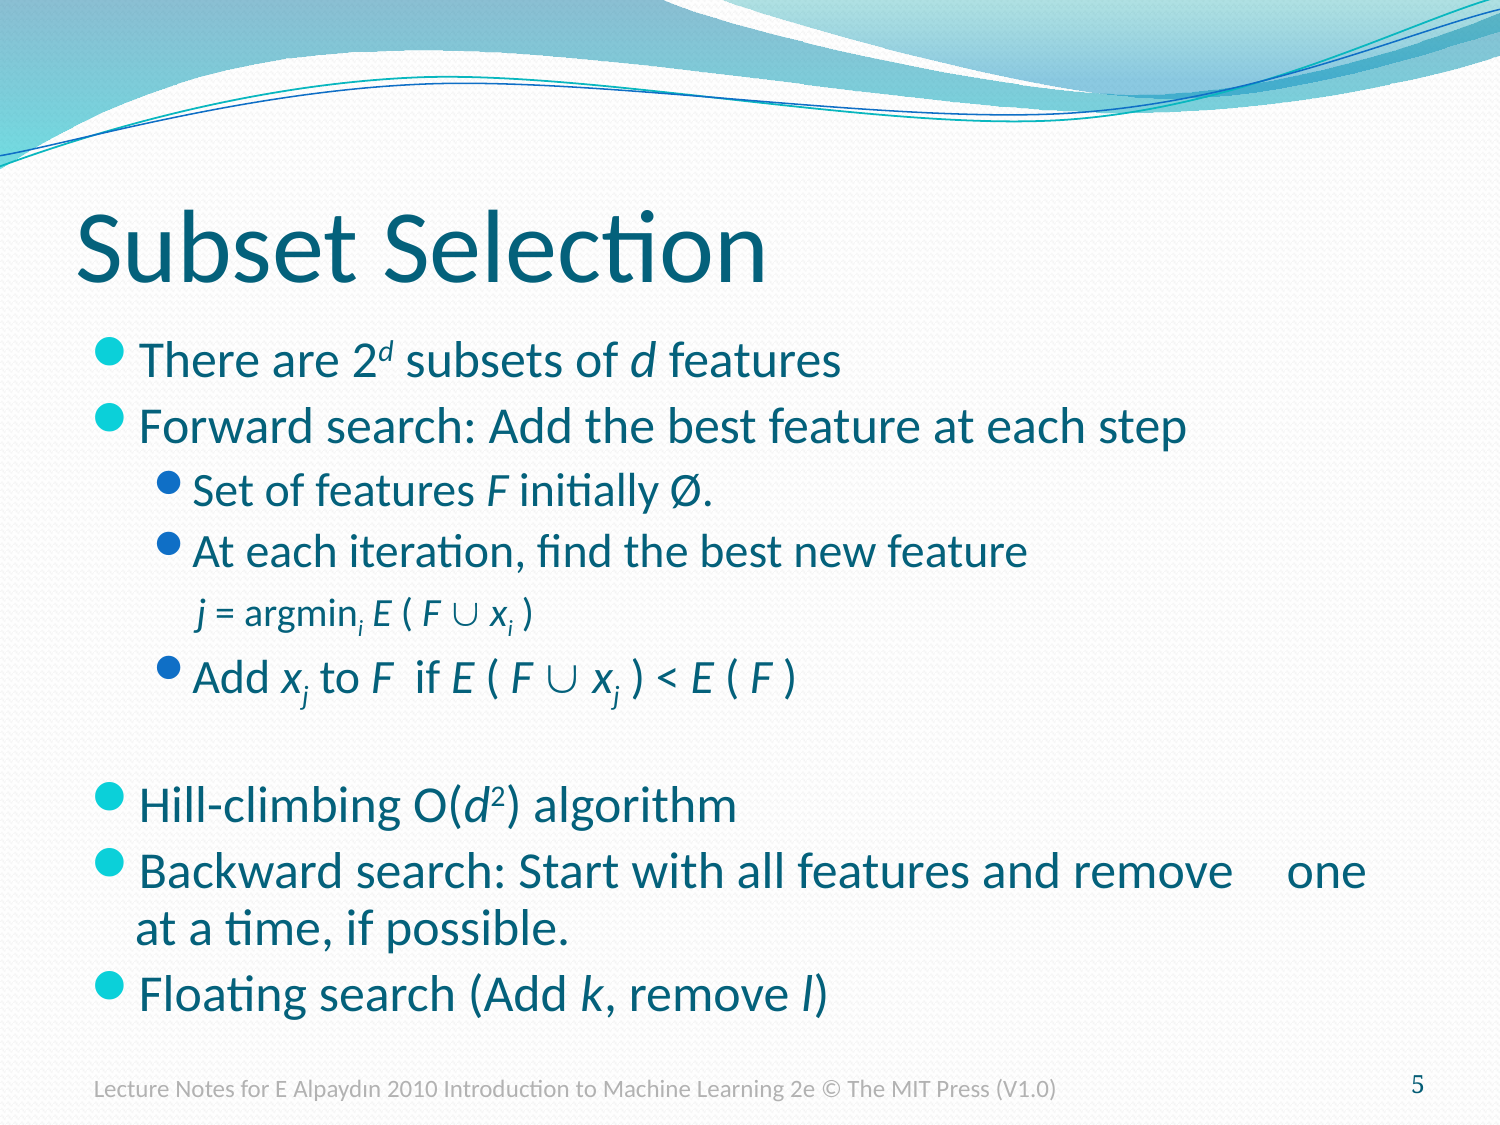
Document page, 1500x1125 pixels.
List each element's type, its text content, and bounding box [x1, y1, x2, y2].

list There are 2d subsets of d features Forward search: Add the best feature at each step Set of features F initially Ø. At each iteration, find the best new feature j = argmini E ( F È xi ) Add xj to F if E ( F È xj ) < E ( F ) Hill-climbing O(d2) algorithm Backward search: Start with all features and remove one at a time, if possible. Floating search (Add k, remove l) [76, 324, 1425, 1035]
slide_number 5 [1299, 1042, 1425, 1103]
footer Lecture Notes for E Alpaydın 2010 Introduction to Machine Learning 2e © The MIT Press (V1.0) [93, 1042, 1254, 1103]
title Subset Selection [75, 115, 1425, 303]
